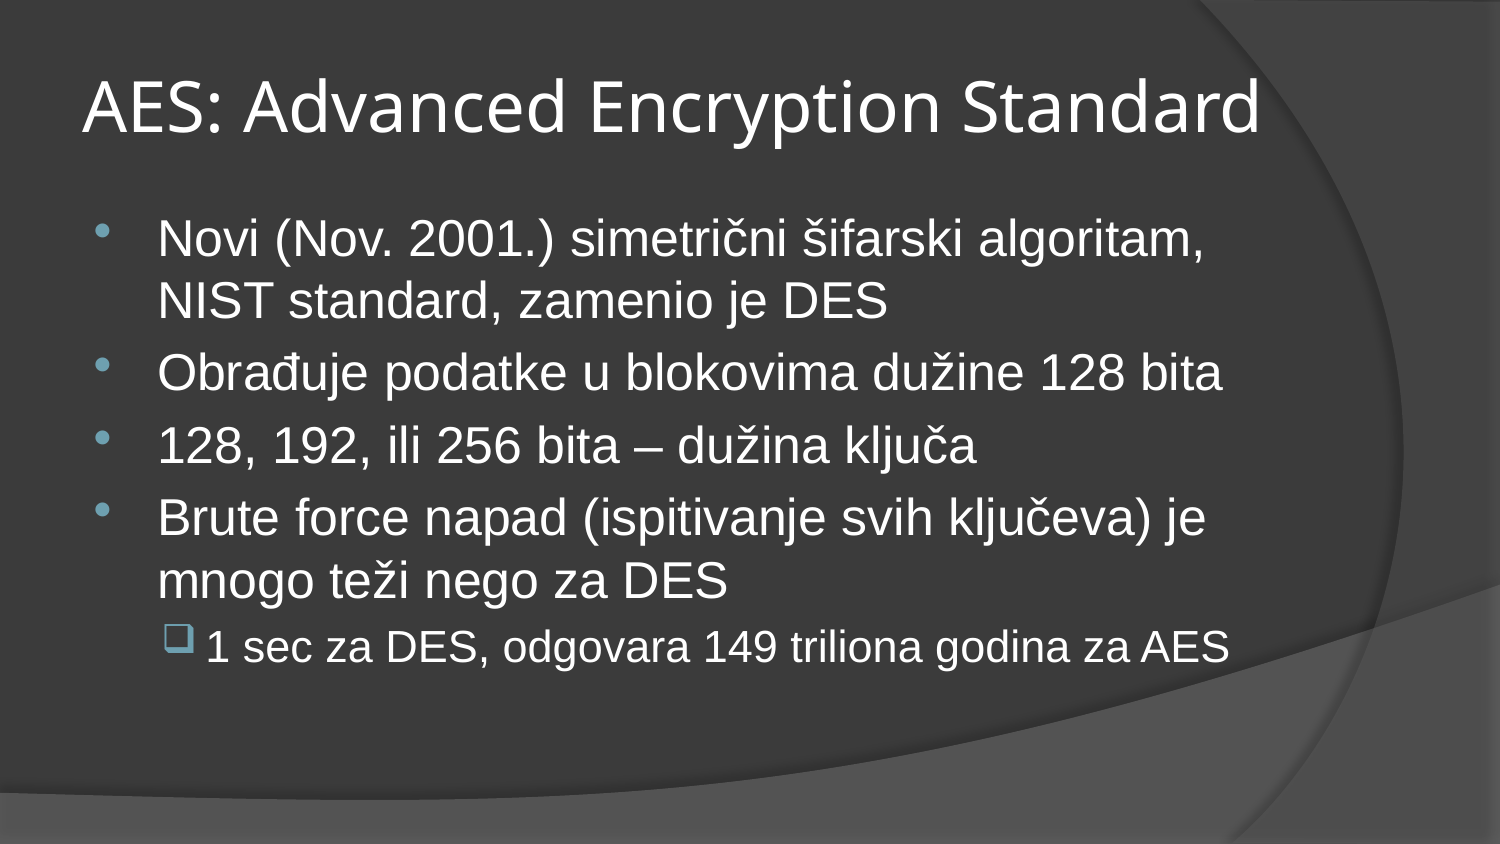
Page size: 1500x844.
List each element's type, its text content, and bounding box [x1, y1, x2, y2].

list Novi (Nov. 2001.) simetrični šifarski algoritam, NIST standard, zamenio je DES Obrađuje podatke u blokovima dužine 128 bita 128, 192, ili 256 bita – dužina ključa Brute force napad (ispitivanje svih ključeva) je mnogo teži nego za DES 1 sec za DES, odgovara 149 triliona godina za AES [75, 196, 1300, 754]
title AES: Advanced Encryption Standard [75, 33, 1400, 175]
